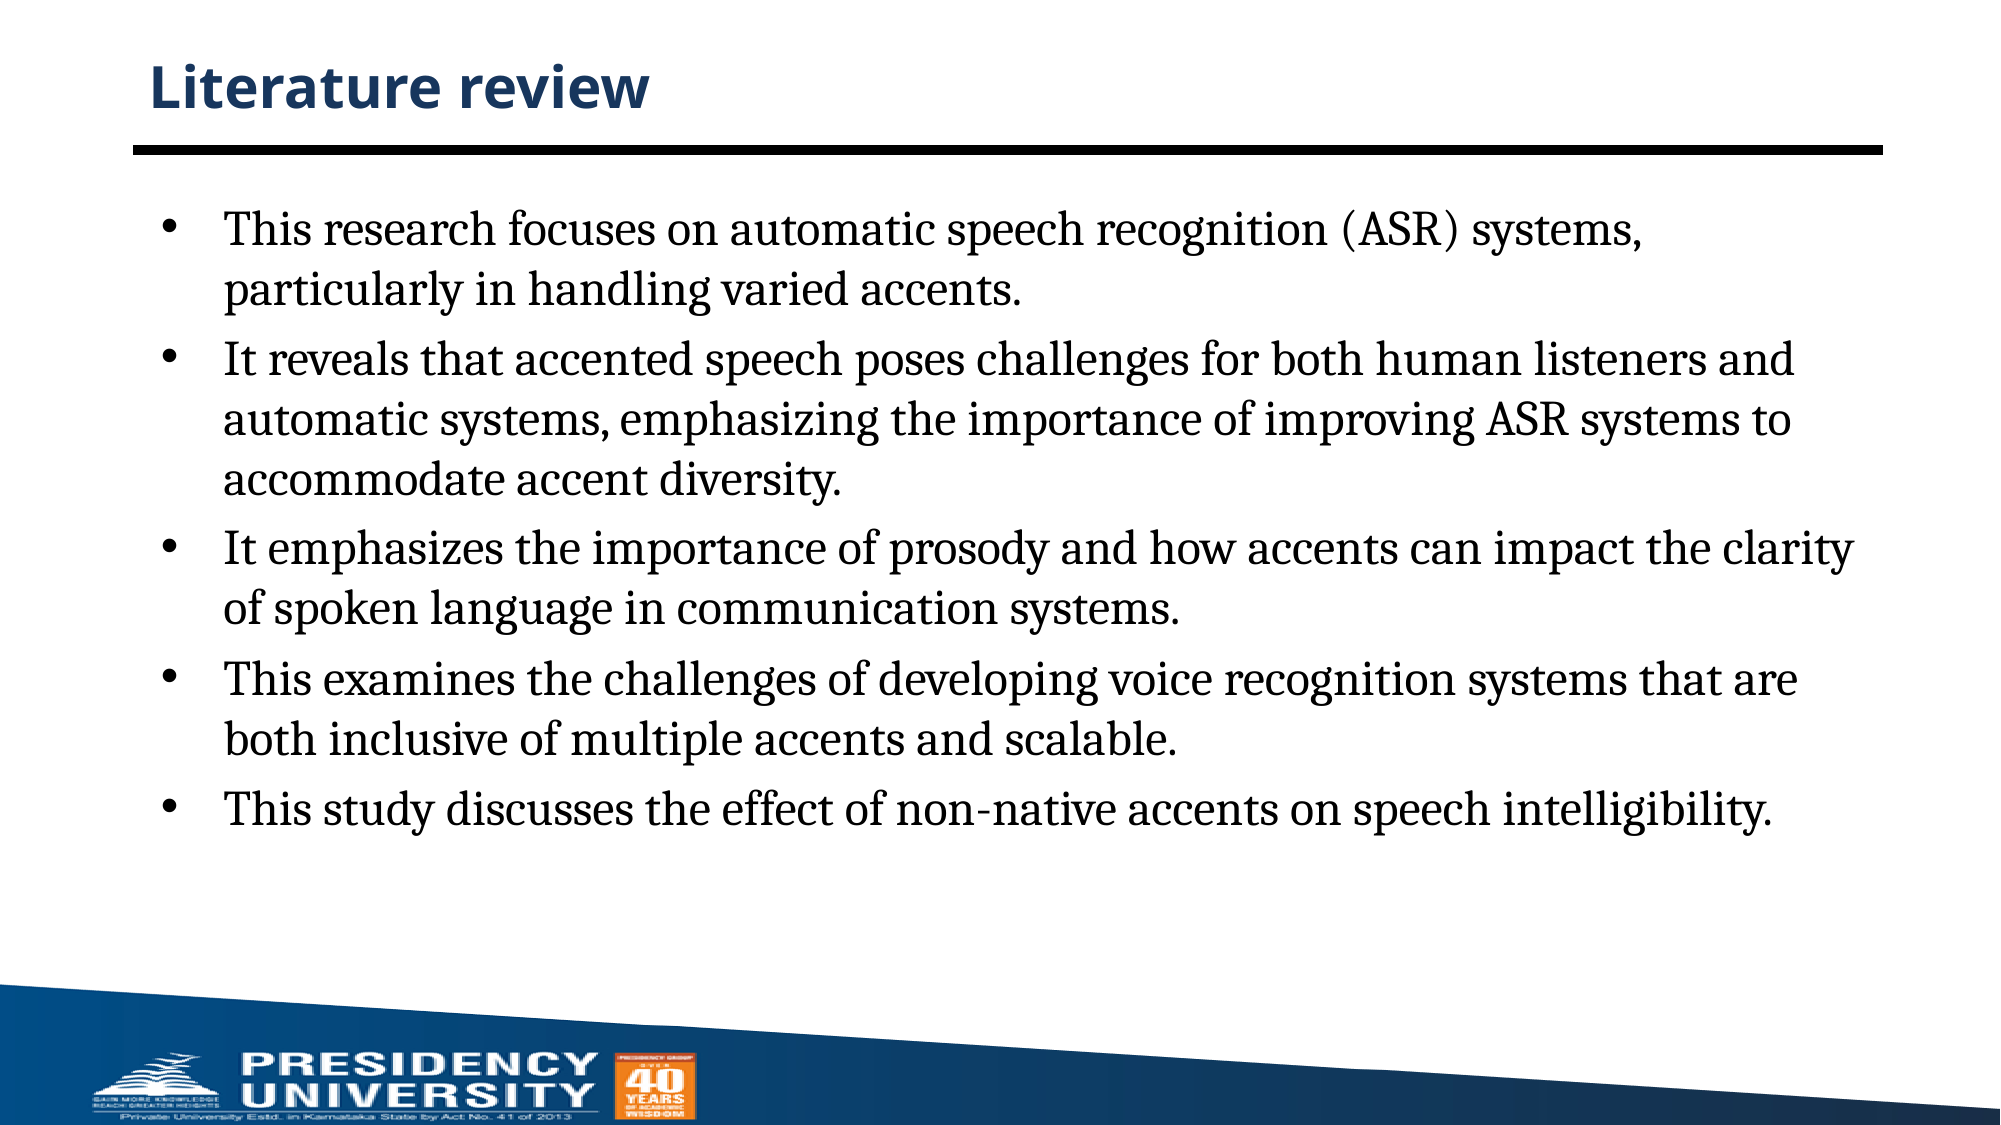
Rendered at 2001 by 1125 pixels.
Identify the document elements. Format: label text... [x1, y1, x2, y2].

title Literature review [133, 45, 1884, 125]
picture [0, 982, 2000, 1125]
list This research focuses on automatic speech recognition (ASR) systems, particularly in handling varied accents. It reveals that accented speech poses challenges for both human listeners and automatic systems, emphasizing the importance of improving ASR systems to accommodate accent diversity. It emphasizes the importance of prosody and how accents can impact the clarity of spoken language in communication systems. This examines the challenges of developing voice recognition systems that are both inclusive of multiple accents and scalable. This study discusses the effect of non-native accents on speech intelligibility. [133, 187, 1884, 1000]
